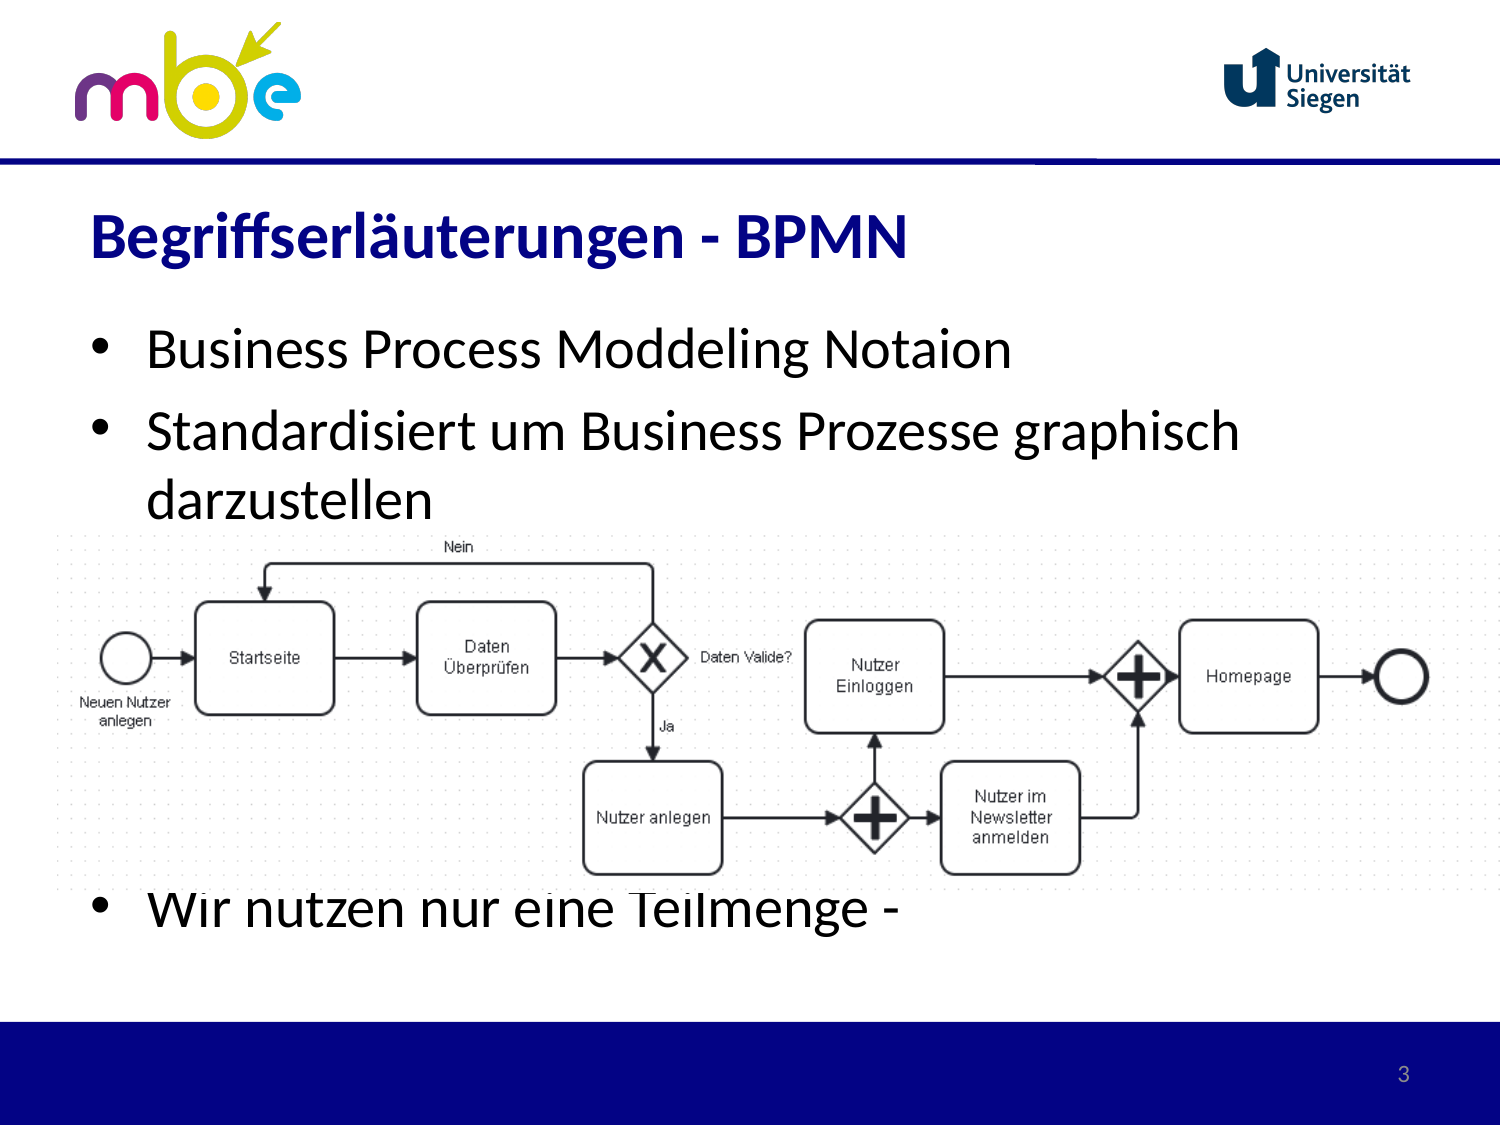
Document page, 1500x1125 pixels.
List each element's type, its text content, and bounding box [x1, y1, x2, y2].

title Begriffserläuterungen - BPMN [75, 184, 1425, 279]
picture [1210, 37, 1425, 124]
picture [56, 526, 1500, 893]
list Business Process Moddeling Notaion Standardisiert um Business Prozesse graphisch darzustellen Wir nutzen nur eine Teilmenge - [74, 901, 1426, 1006]
picture [75, 22, 301, 139]
list Business Process Moddeling Notaion Standardisiert um Business Prozesse graphisch darzustellen Wir nutzen nur eine Teilmenge - [74, 302, 1426, 525]
slide_number 3 [1074, 1042, 1425, 1103]
